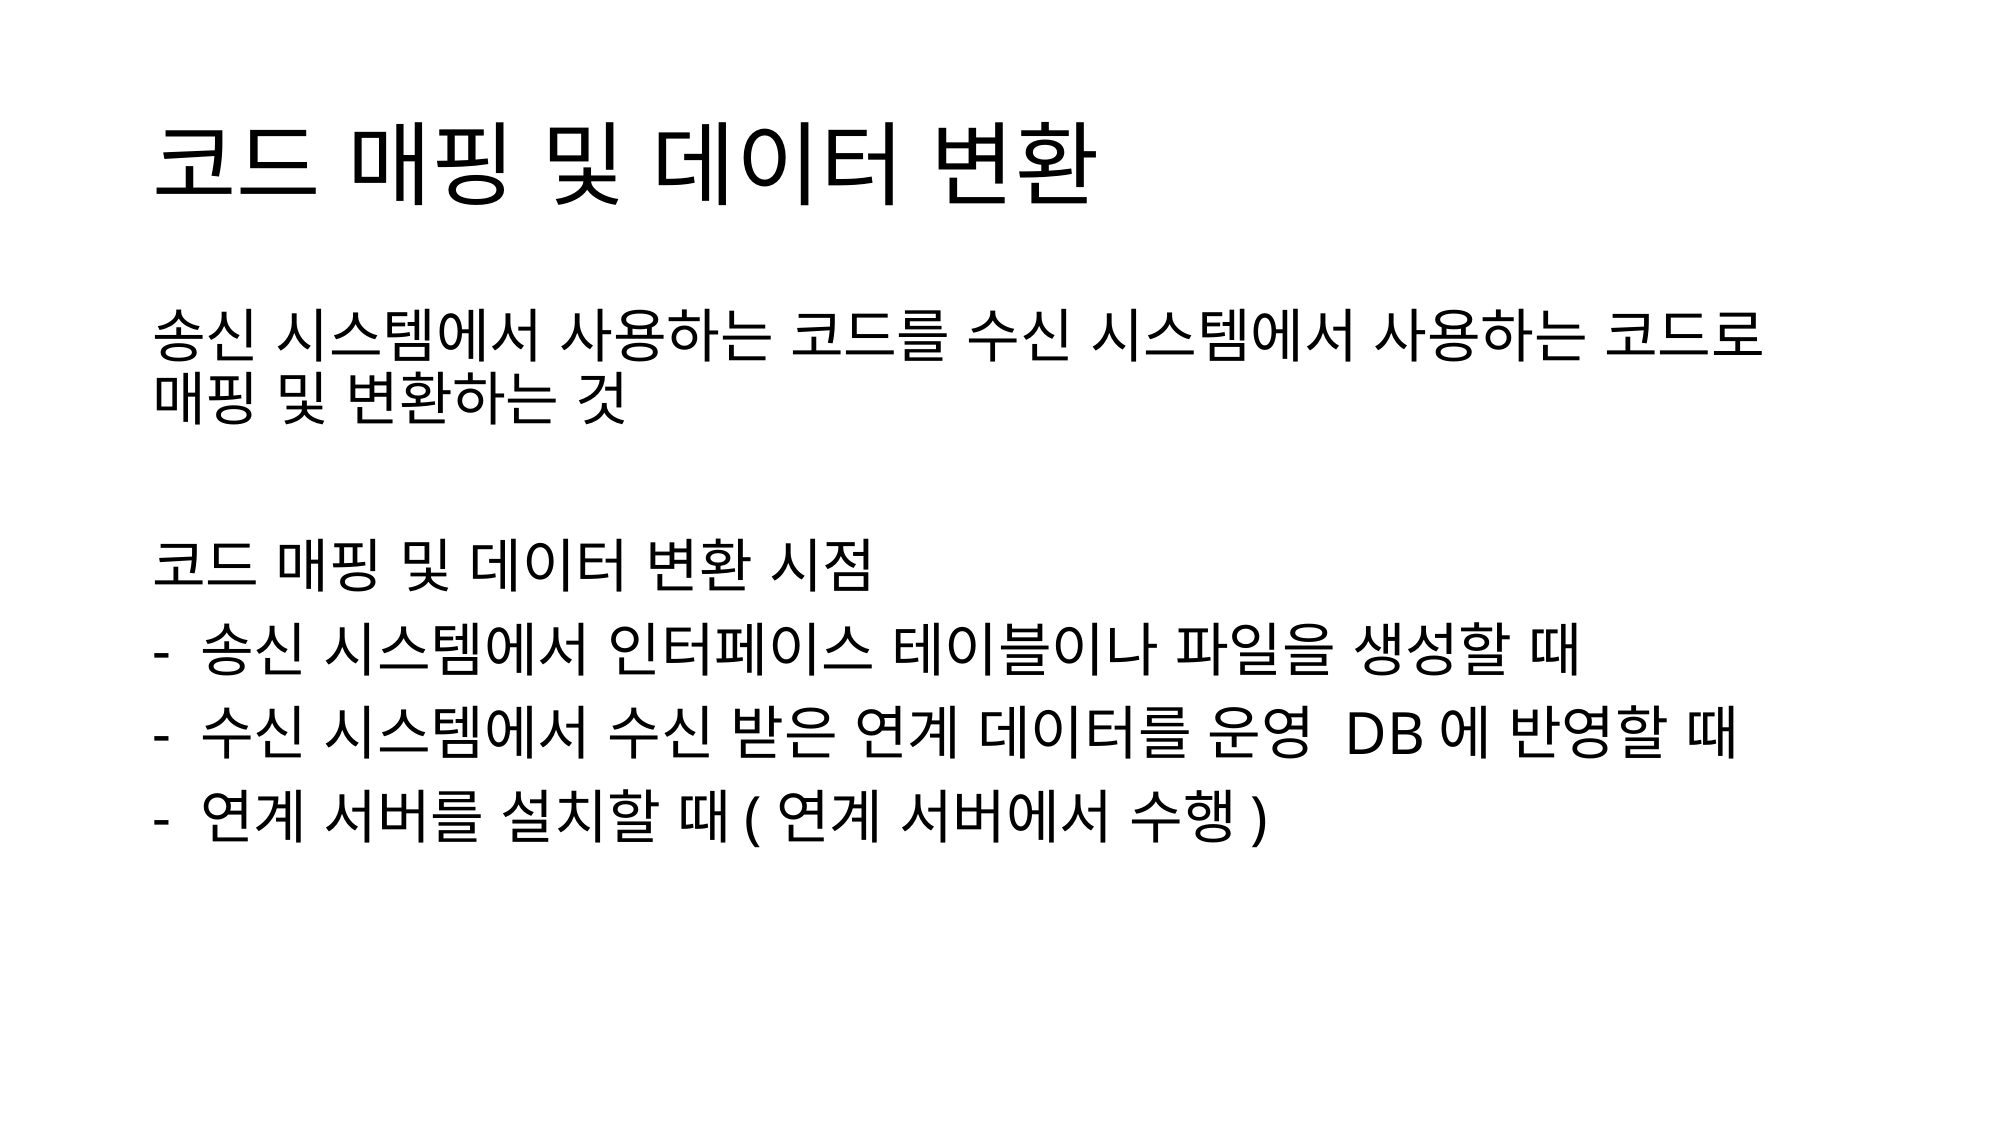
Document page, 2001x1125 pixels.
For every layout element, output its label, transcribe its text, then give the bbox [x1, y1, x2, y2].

list 송신 시스템에서 사용하는 코드를 수신 시스템에서 사용하는 코드로 매핑 및 변환하는 것 코드 매핑 및 데이터 변환 시점 - 송신 시스템에서 인터페이스 테이블이나 파일을 생성할 때 - 수신 시스템에서 수신 받은 연계 데이터를 운영 DB에 반영할 때 - 연계 서버를 설치할 때(연계 서버에서 수행) [137, 299, 1863, 1014]
title 코드 매핑 및 데이터 변환 [137, 59, 1863, 278]
